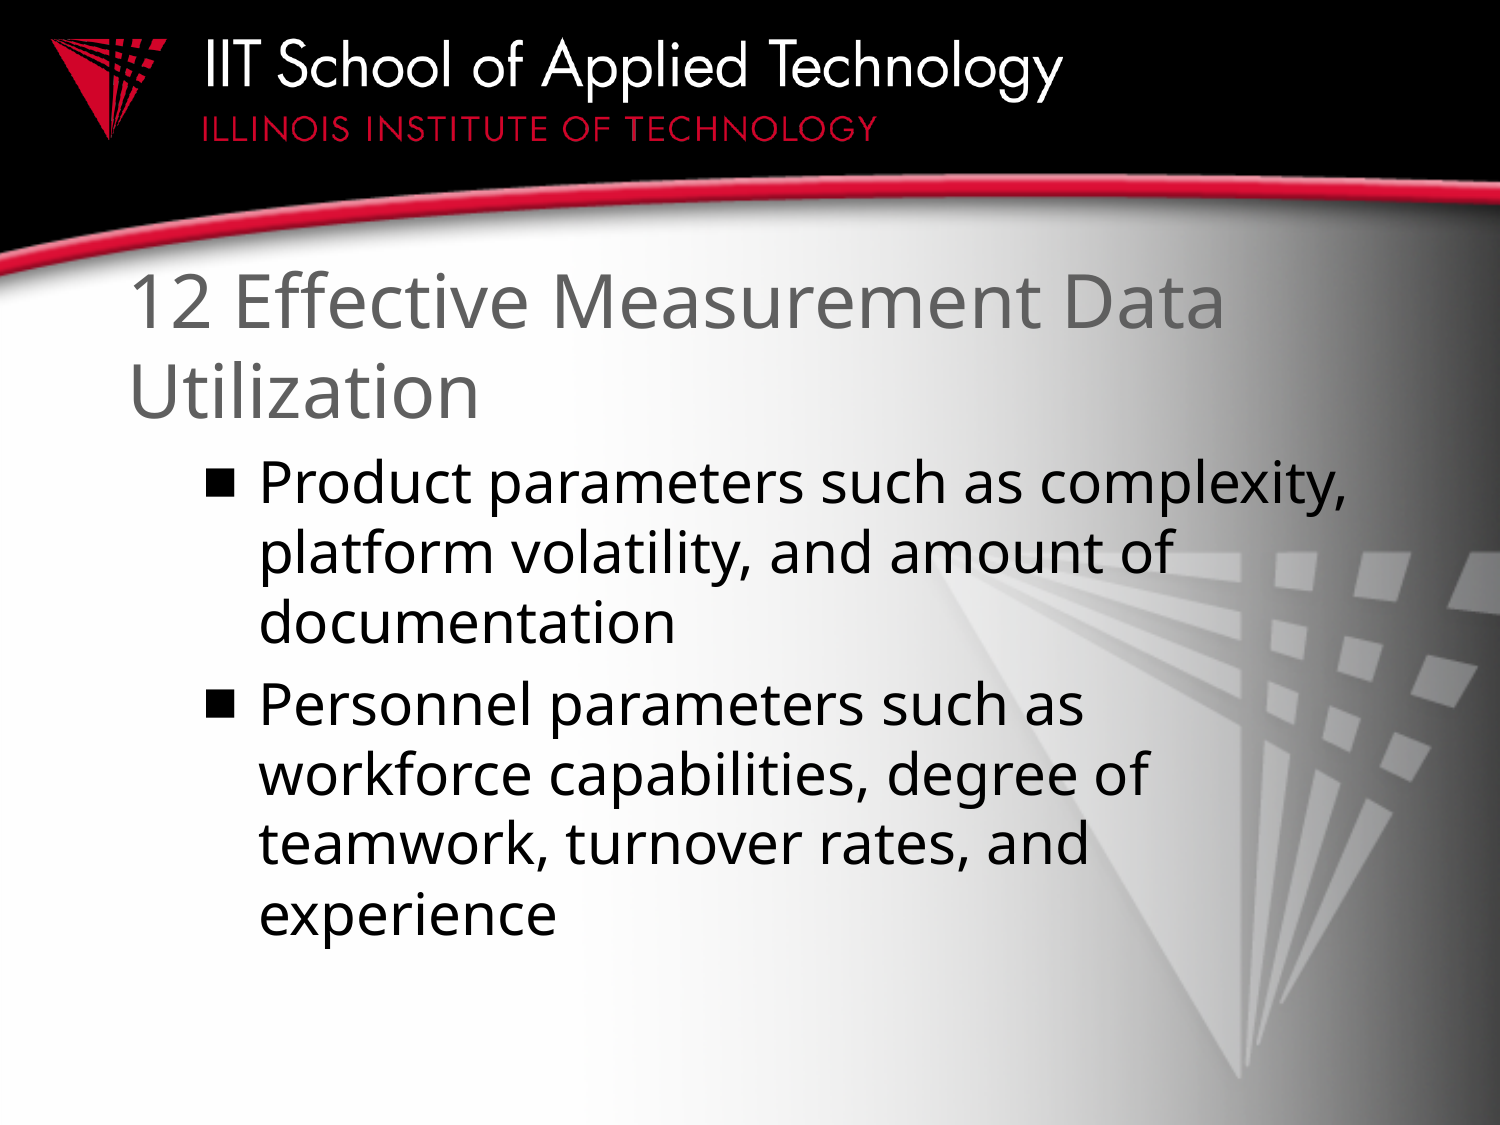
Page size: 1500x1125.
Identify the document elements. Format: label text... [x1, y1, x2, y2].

list Product parameters such as complexity, platform volatility, and amount of documentation Personnel parameters such as workforce capabilities, degree of teamwork, turnover rates, and experience [112, 437, 1388, 1063]
title 12 Effective Measurement Data Utilization [112, 249, 1388, 437]
picture [0, 0, 1500, 1125]
